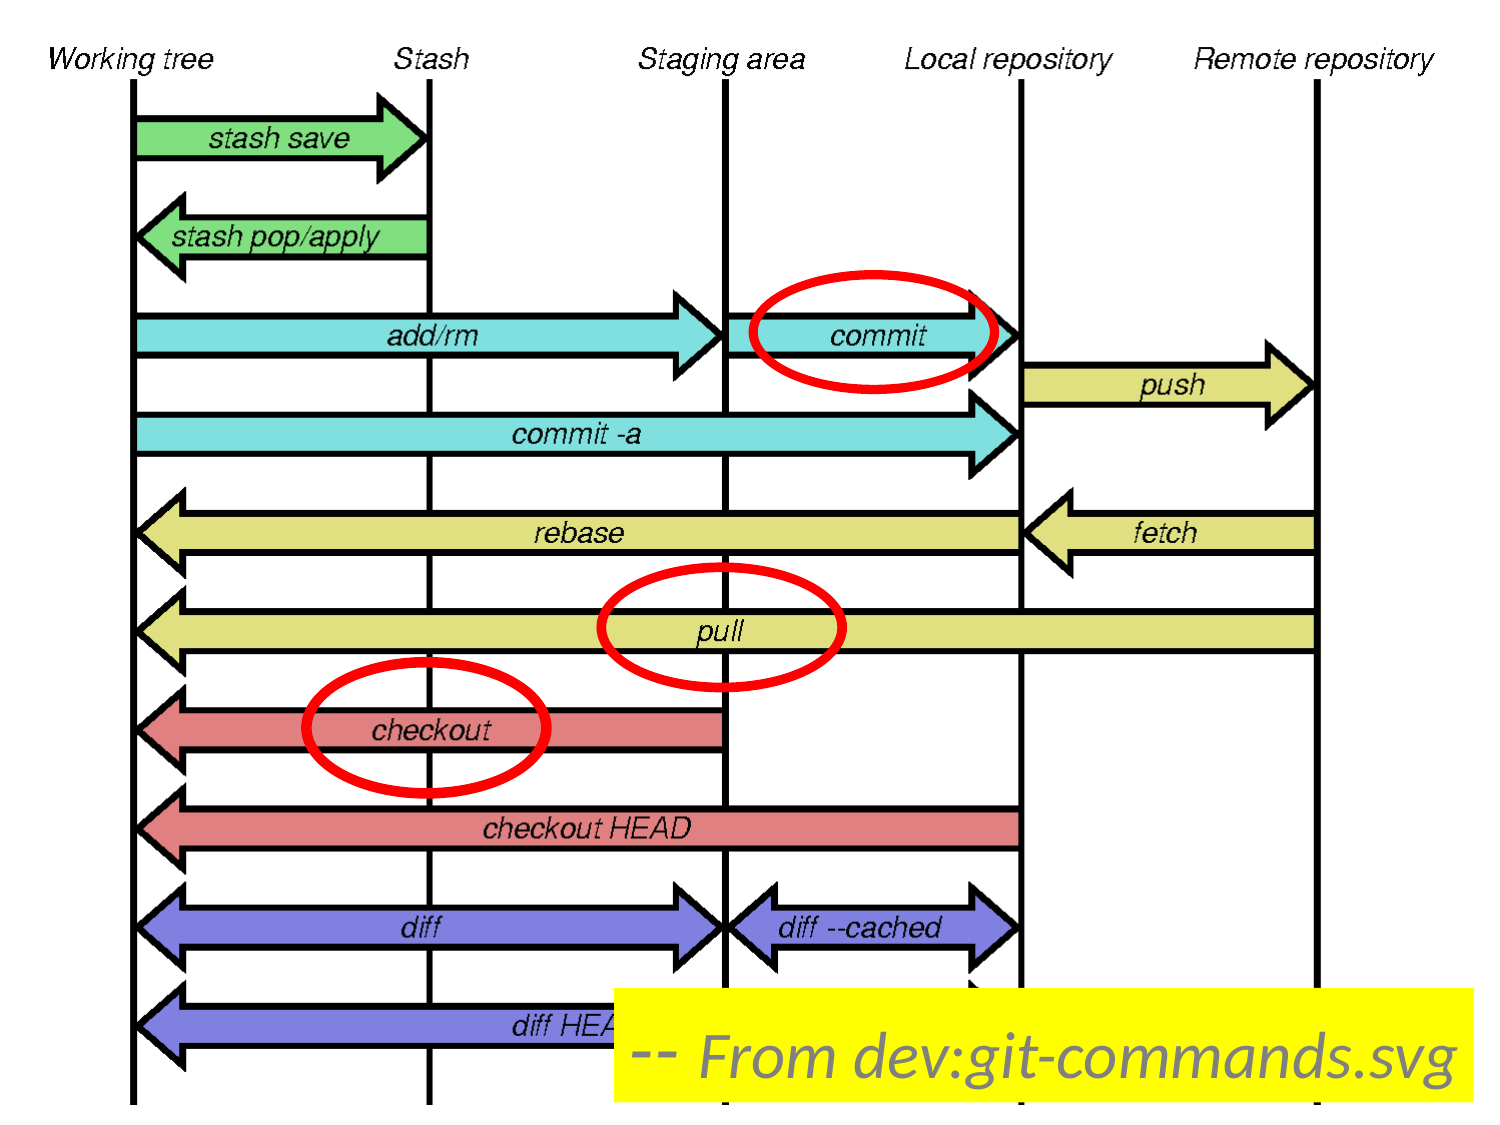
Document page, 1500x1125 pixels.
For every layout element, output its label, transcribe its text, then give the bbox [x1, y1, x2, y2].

picture [35, 20, 1465, 1105]
text_box -- From dev:git-commands.svg [1467, 987, 1474, 1103]
